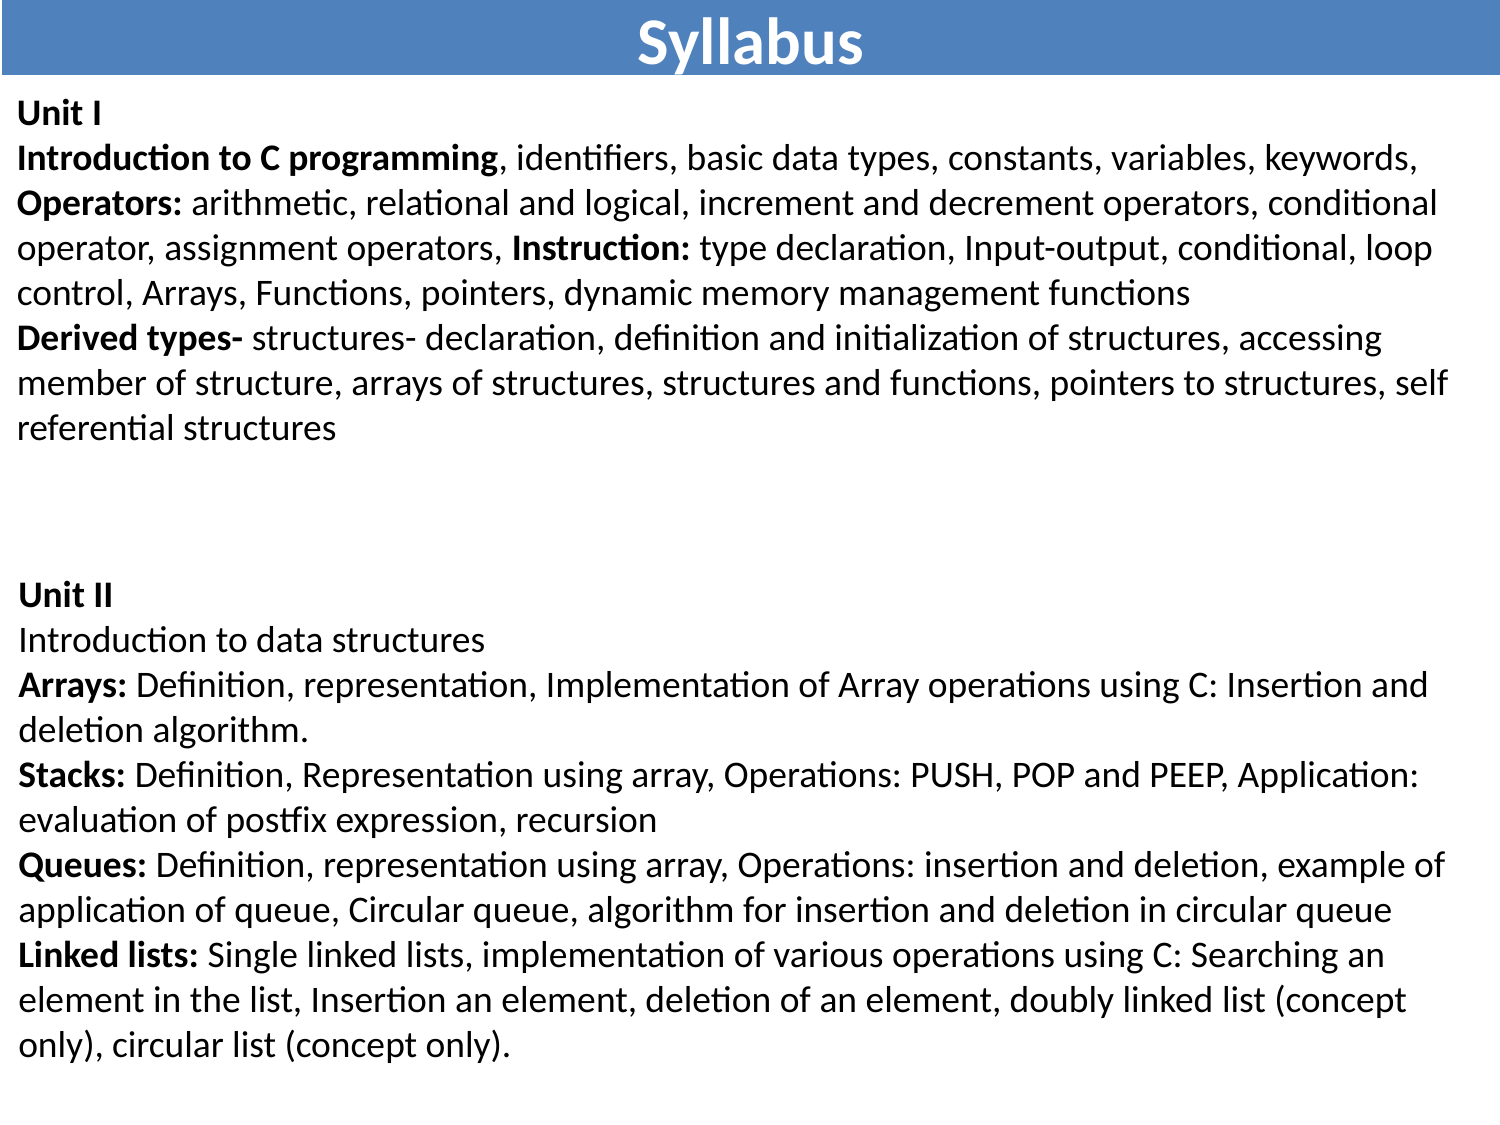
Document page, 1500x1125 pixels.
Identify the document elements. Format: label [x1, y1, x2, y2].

text_box [2, 80, 1478, 456]
text_box [0, 0, 1500, 77]
text_box [3, 562, 1476, 1073]
